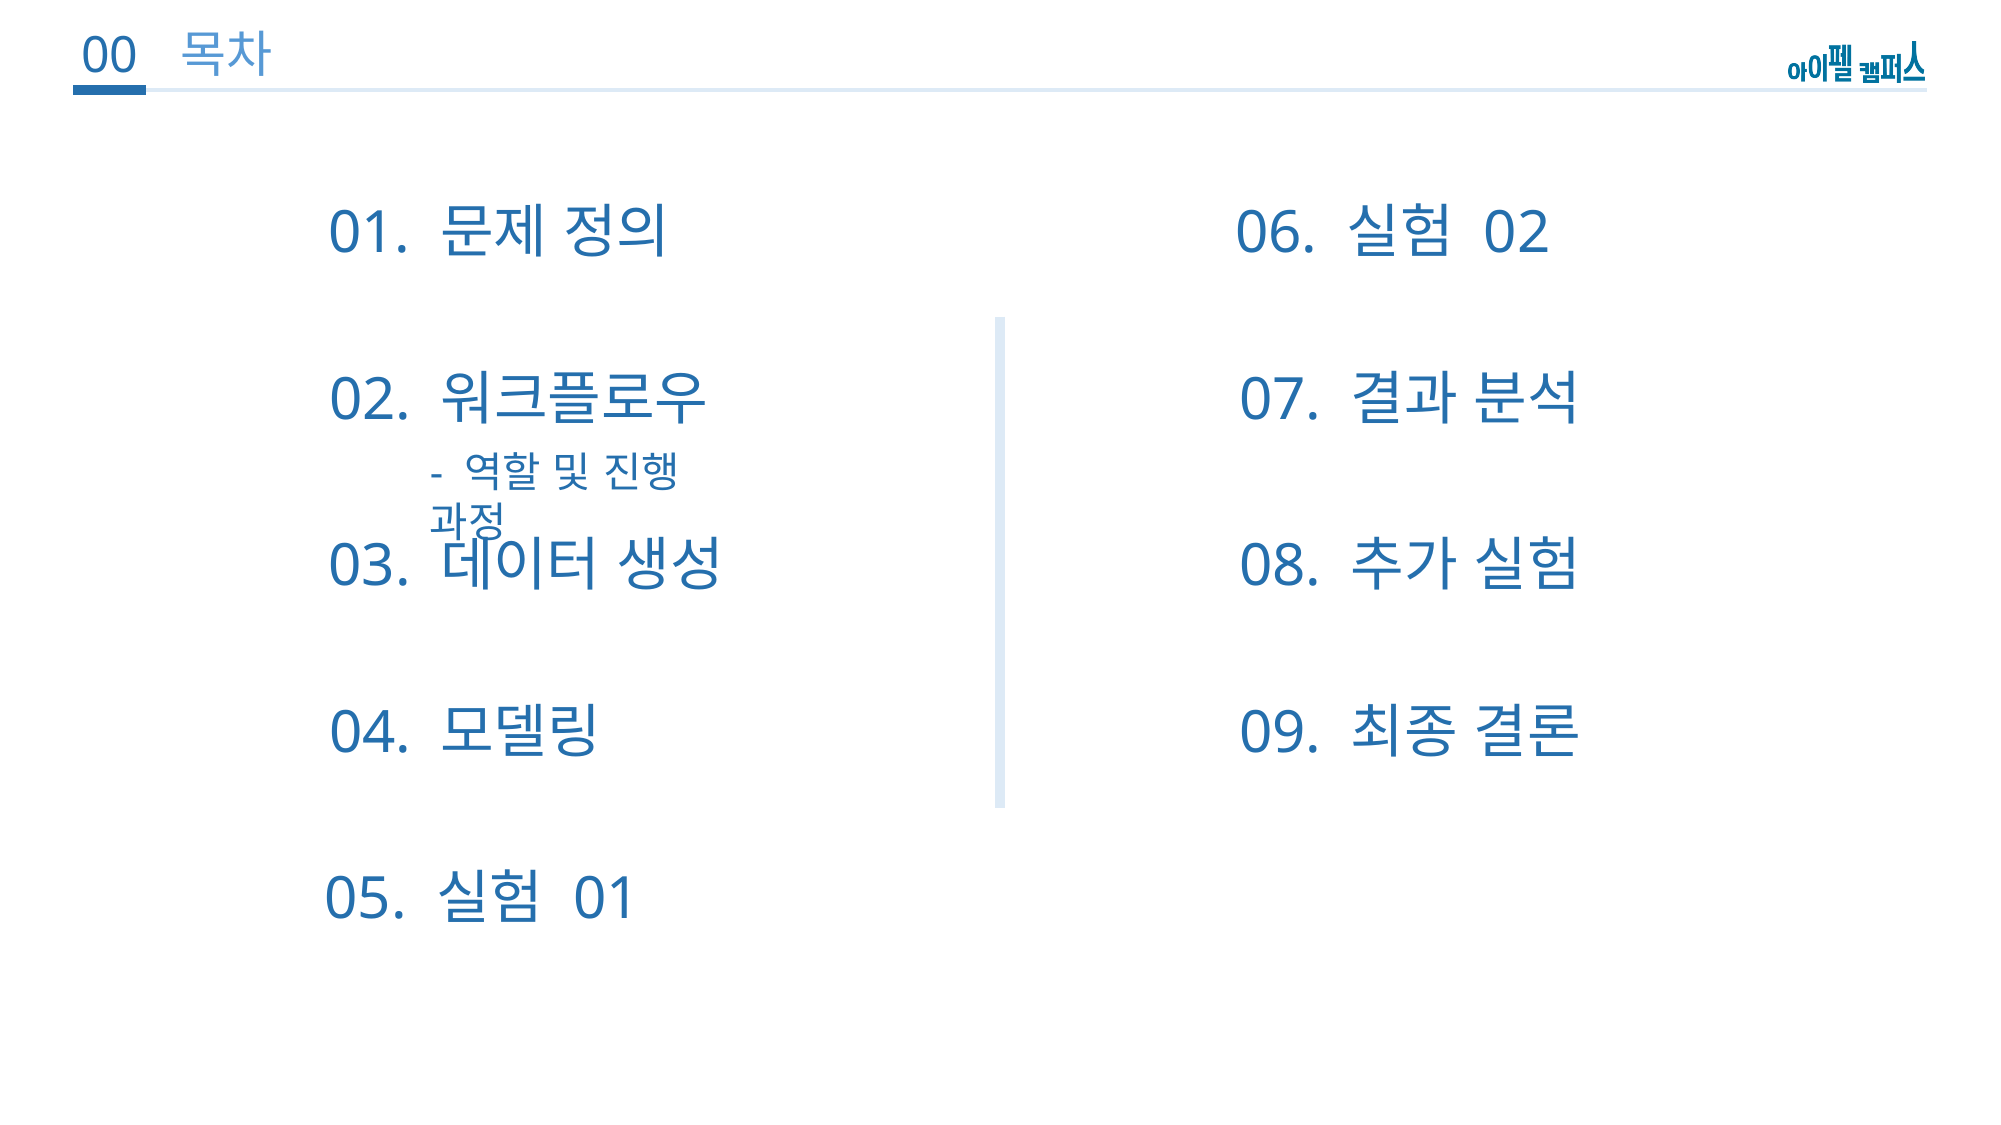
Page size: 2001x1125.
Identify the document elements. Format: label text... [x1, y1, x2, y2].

text_box 목차 [154, 14, 288, 89]
picture [1917, 40, 1925, 69]
picture [1787, 40, 1925, 84]
picture [1880, 79, 1896, 84]
text_box 00 [66, 14, 154, 90]
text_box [1225, 185, 1595, 773]
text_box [314, 186, 775, 939]
